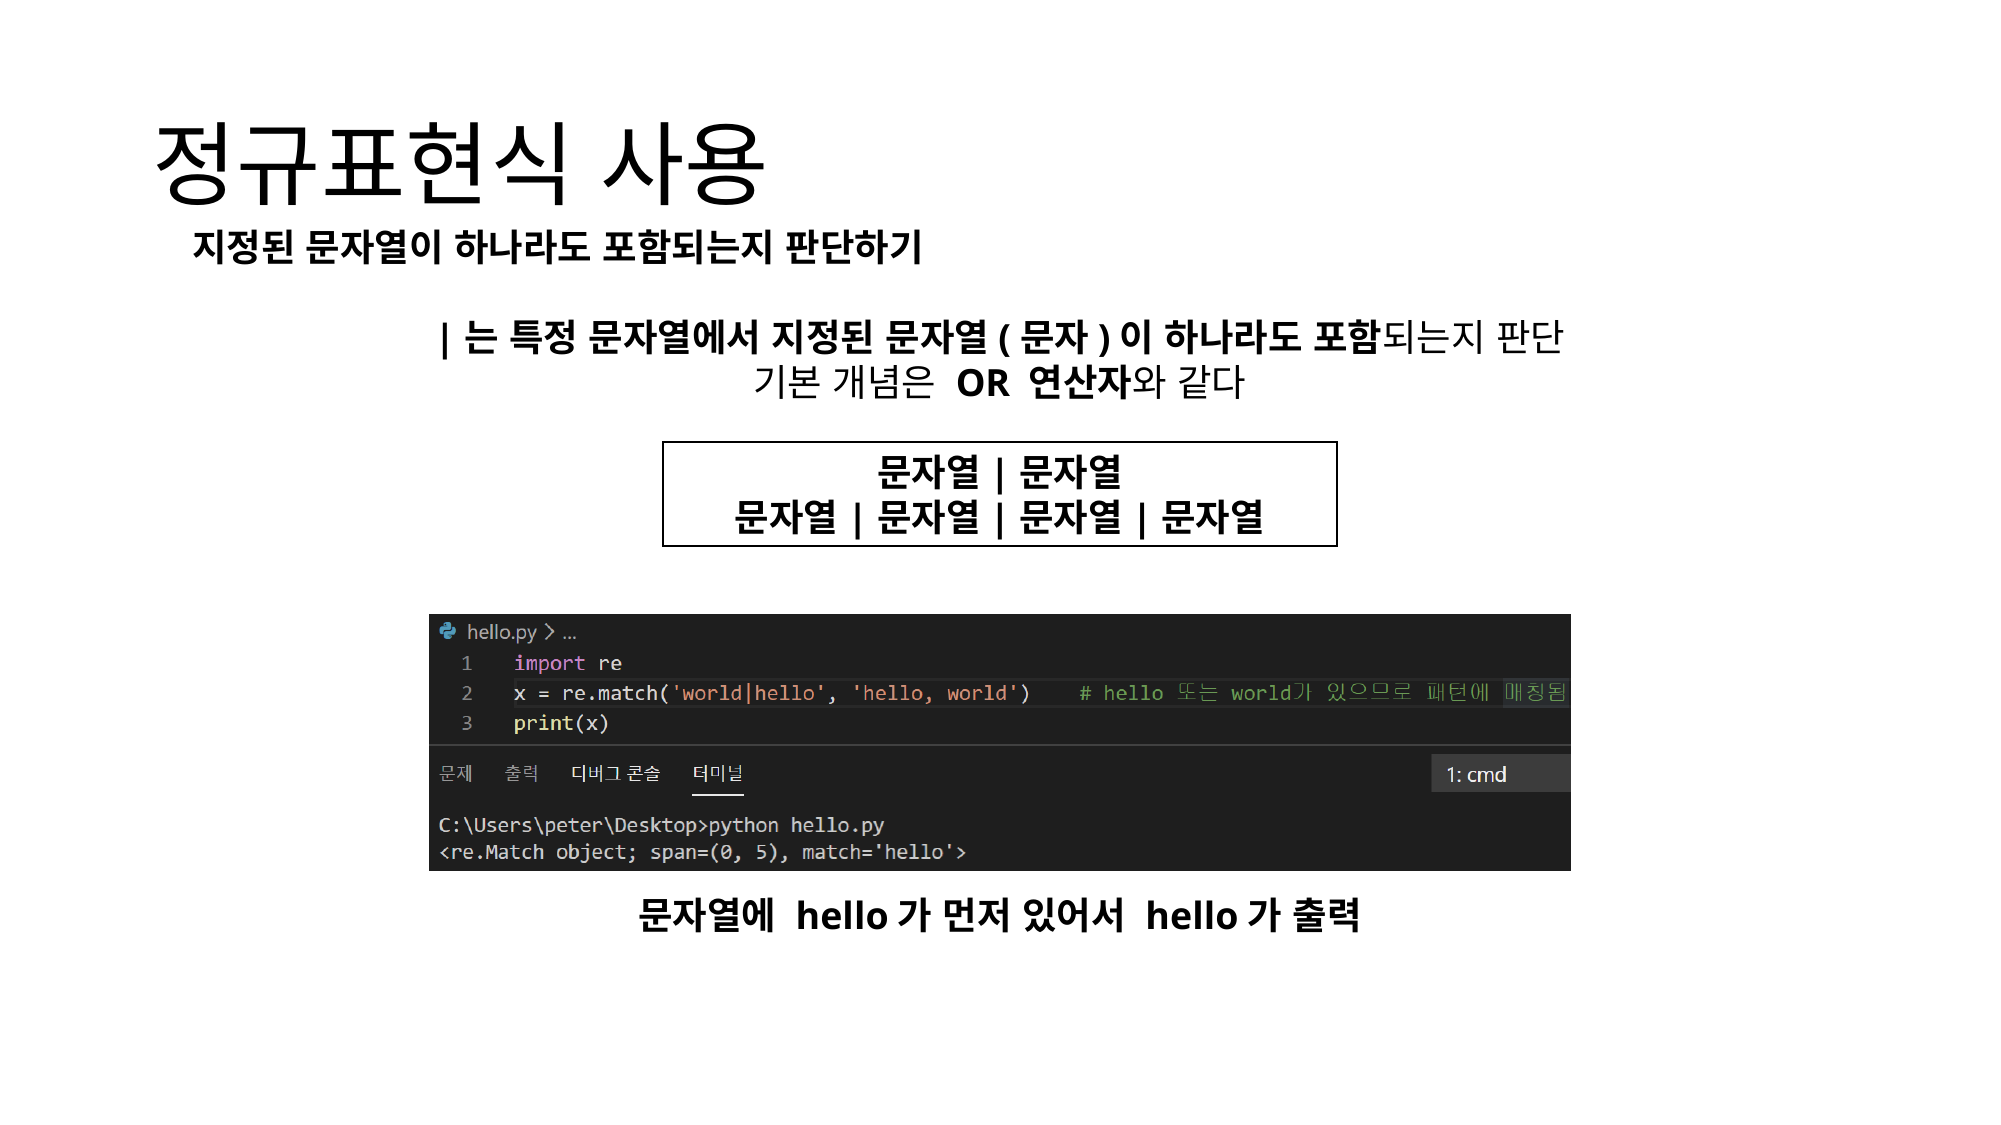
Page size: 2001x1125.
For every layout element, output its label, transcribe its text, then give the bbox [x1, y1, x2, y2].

text_box |는 특정 문자열에서 지정된 문자열(문자)이 하나라도 포함되는지 판단 기본 개념은 OR 연산자와 같다 [323, 306, 1677, 412]
text_box 지정된 문자열이 하나라도 포함되는지 판단하기 [177, 216, 939, 277]
picture [429, 614, 1571, 871]
text_box 문자열에 hello가 먼저 있어서 hello가 출력 [623, 884, 1377, 945]
title 정규표현식 사용 [137, 59, 1863, 278]
text_box 문자열|문자열 문자열|문자열|문자열|문자열 [662, 441, 1338, 547]
